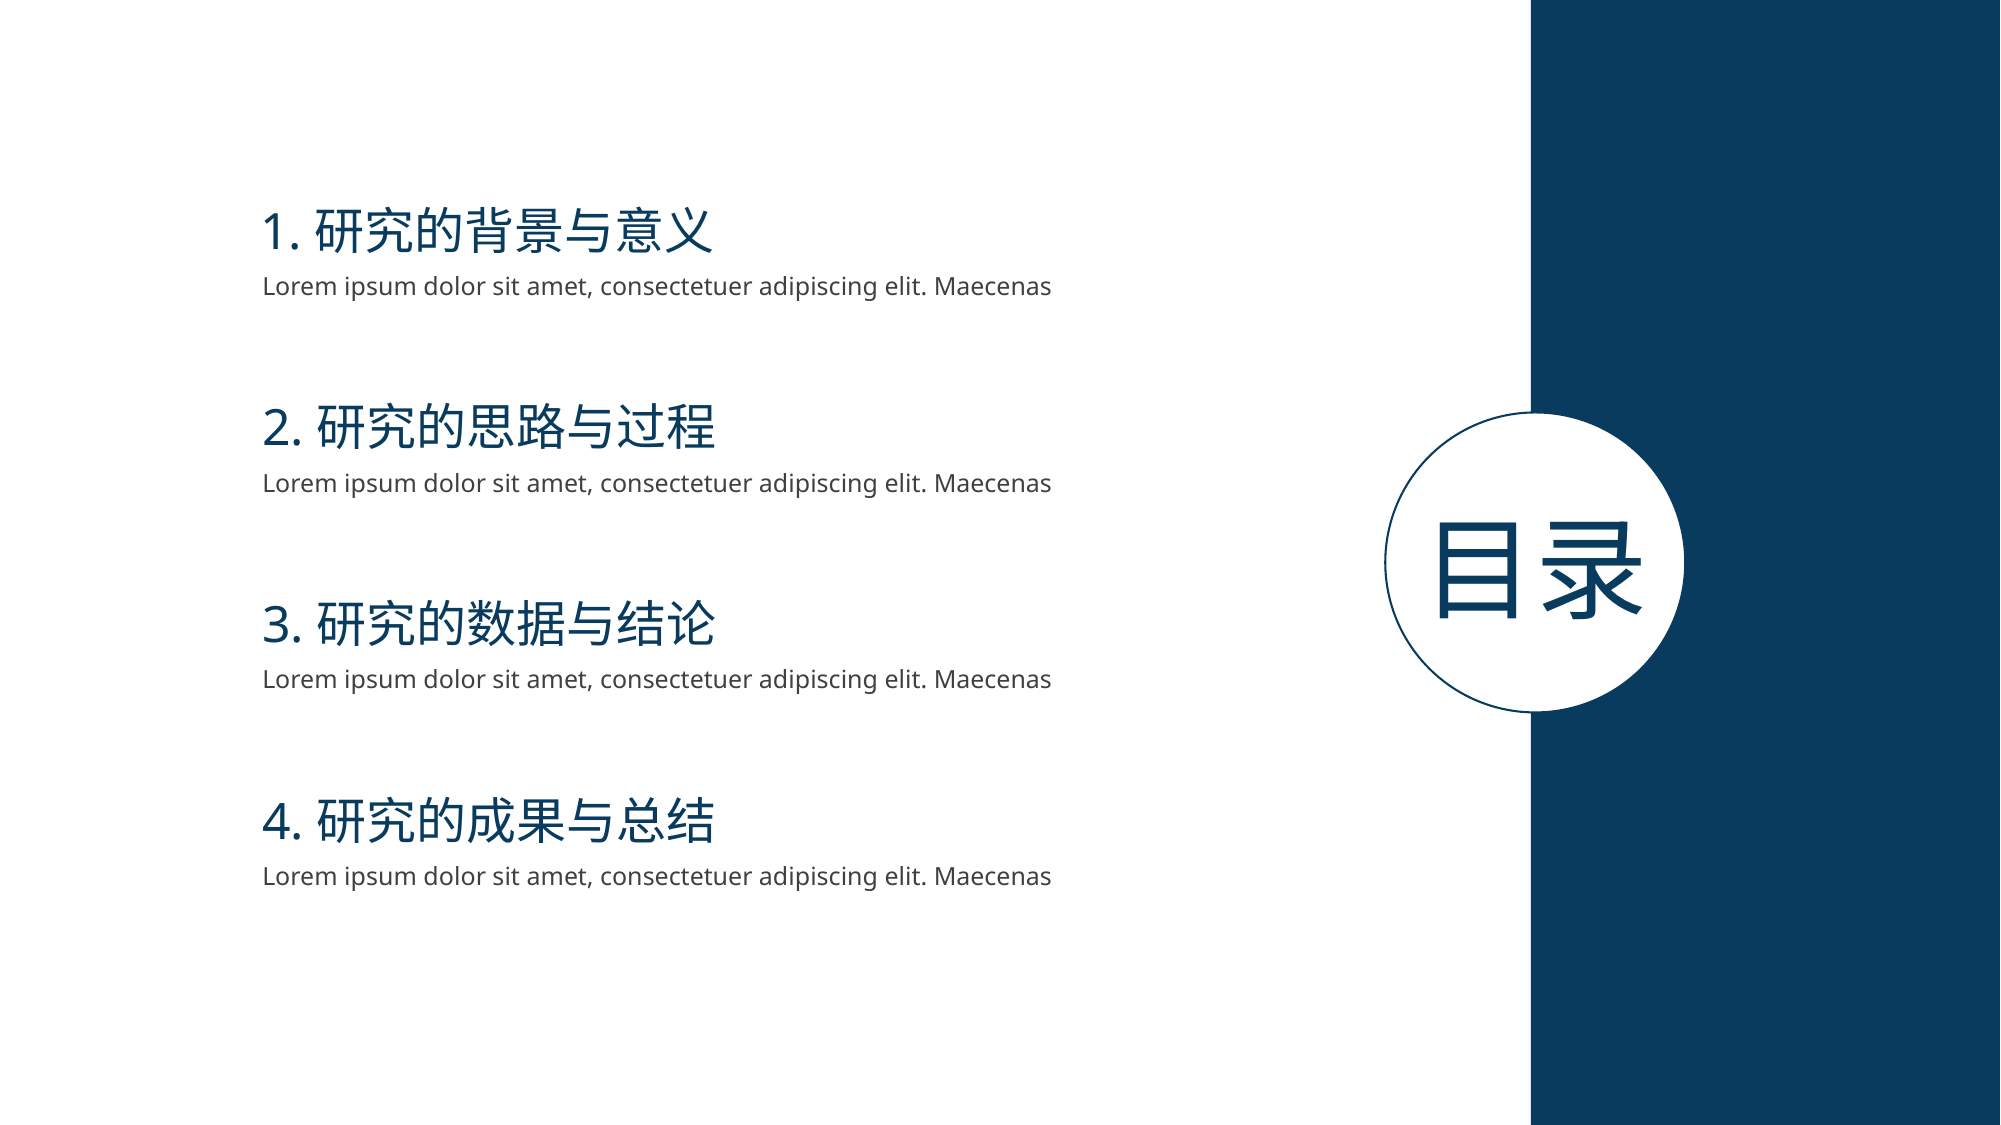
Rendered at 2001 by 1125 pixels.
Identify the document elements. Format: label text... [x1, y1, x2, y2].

text_box Lorem ipsum dolor sit amet, consectetuer adipiscing elit. Maecenas [247, 450, 1073, 505]
text_box 2.研究的思路与过程 [247, 388, 800, 450]
text_box [1530, 0, 2000, 1125]
text_box 1.研究的背景与意义 [245, 191, 798, 267]
text_box [1406, 641, 1665, 714]
text_box 4.研究的成果与总结 [247, 781, 800, 844]
text_box [1402, 411, 1669, 491]
text_box 目录 [1385, 491, 1686, 641]
text_box Lorem ipsum dolor sit amet, consectetuer adipiscing elit. Maecenas [247, 844, 1073, 898]
text_box 3.研究的数据与结论 [247, 585, 800, 647]
text_box Lorem ipsum dolor sit amet, consectetuer adipiscing elit. Maecenas [247, 254, 1073, 308]
text_box Lorem ipsum dolor sit amet, consectetuer adipiscing elit. Maecenas [247, 647, 1073, 701]
